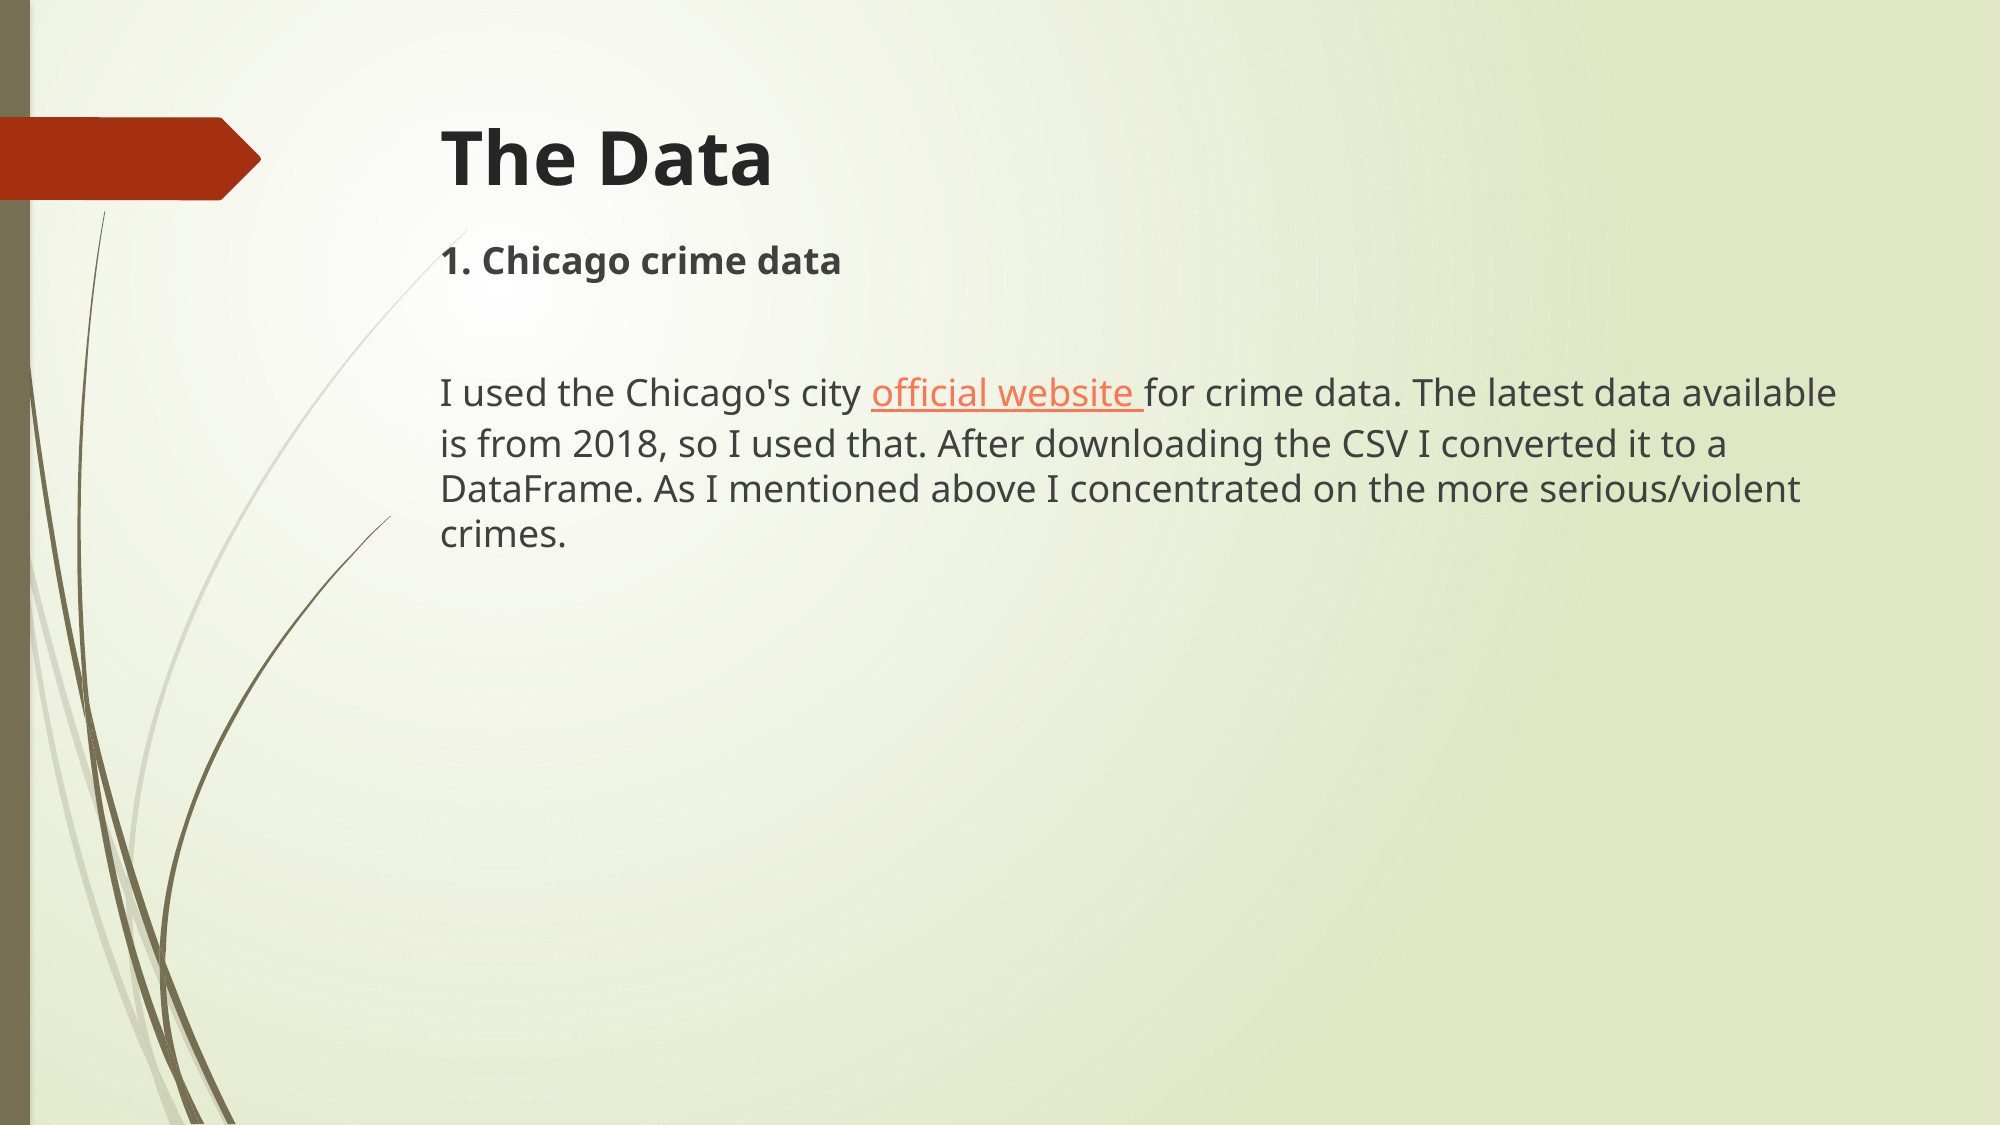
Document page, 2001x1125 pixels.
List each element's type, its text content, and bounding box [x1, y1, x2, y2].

title The Data [425, 102, 1888, 215]
list 1. Chicago crime data I used the Chicago's city official website for crime data. The latest data available is from 2018, so I used that. After downloading the CSV I converted it to a DataFrame. As I mentioned above I concentrated on the more serious/violent crimes. [424, 229, 1888, 970]
